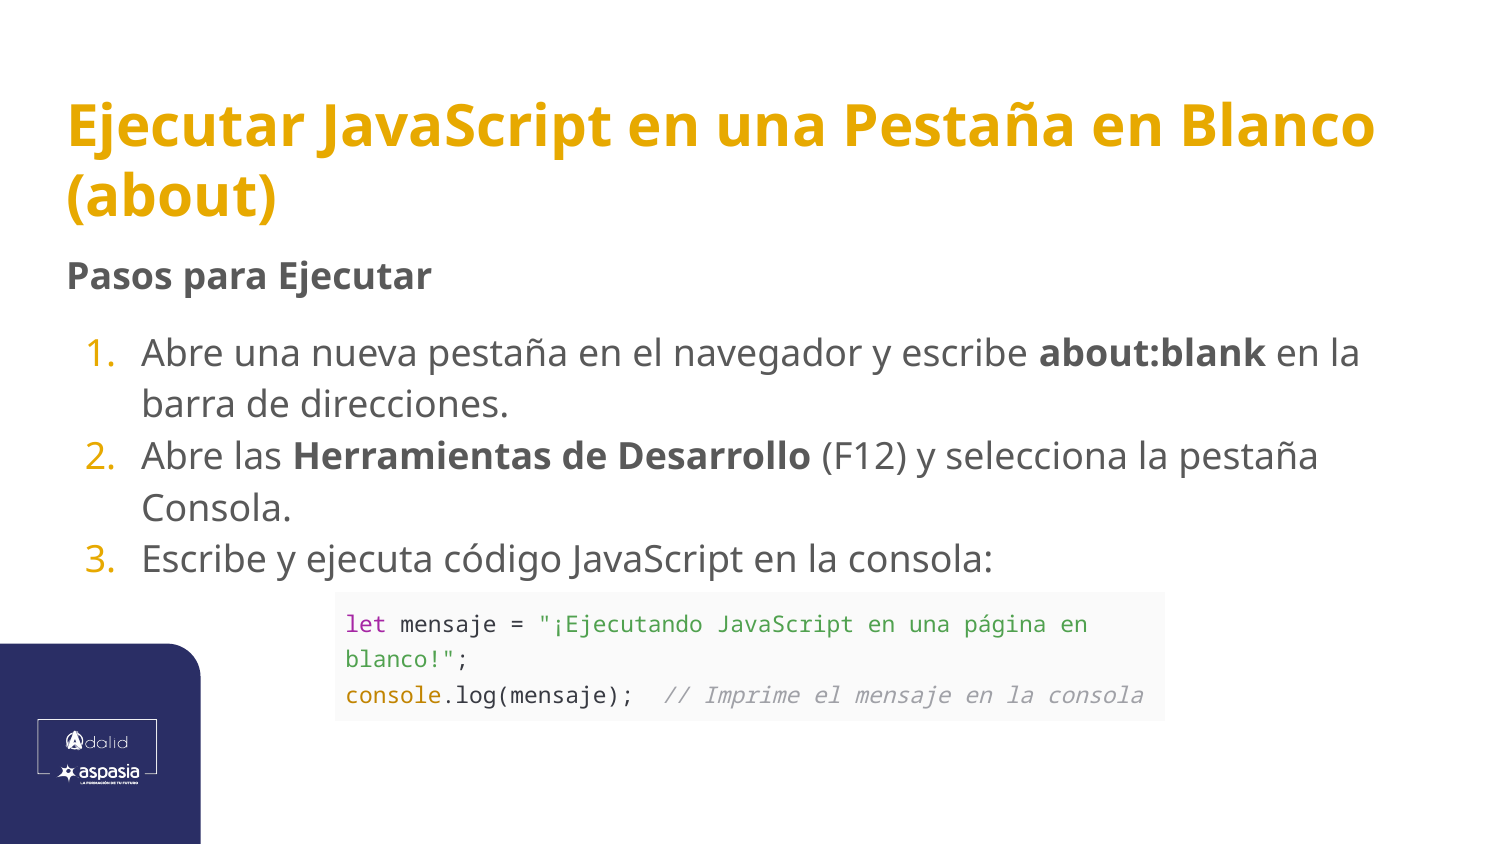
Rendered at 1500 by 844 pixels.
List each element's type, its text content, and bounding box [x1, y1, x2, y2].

picture [0, 643, 201, 844]
title Ejecutar JavaScript en una Pestaña en Blanco (about) [51, 72, 1449, 231]
list Pasos para Ejecutar Abre una nueva pestaña en el navegador y escribe about:blank en la barra de direcciones. Abre las Herramientas de Desarrollo (F12) y selecciona la pestaña Consola. Escribe y ejecuta código JavaScript en la consola: [51, 231, 1449, 735]
table_header let mensaje = "¡Ejecutando JavaScript en una página en blanco!"; console.log(mensaje); // Imprime el mensaje en la consola [335, 592, 1165, 721]
